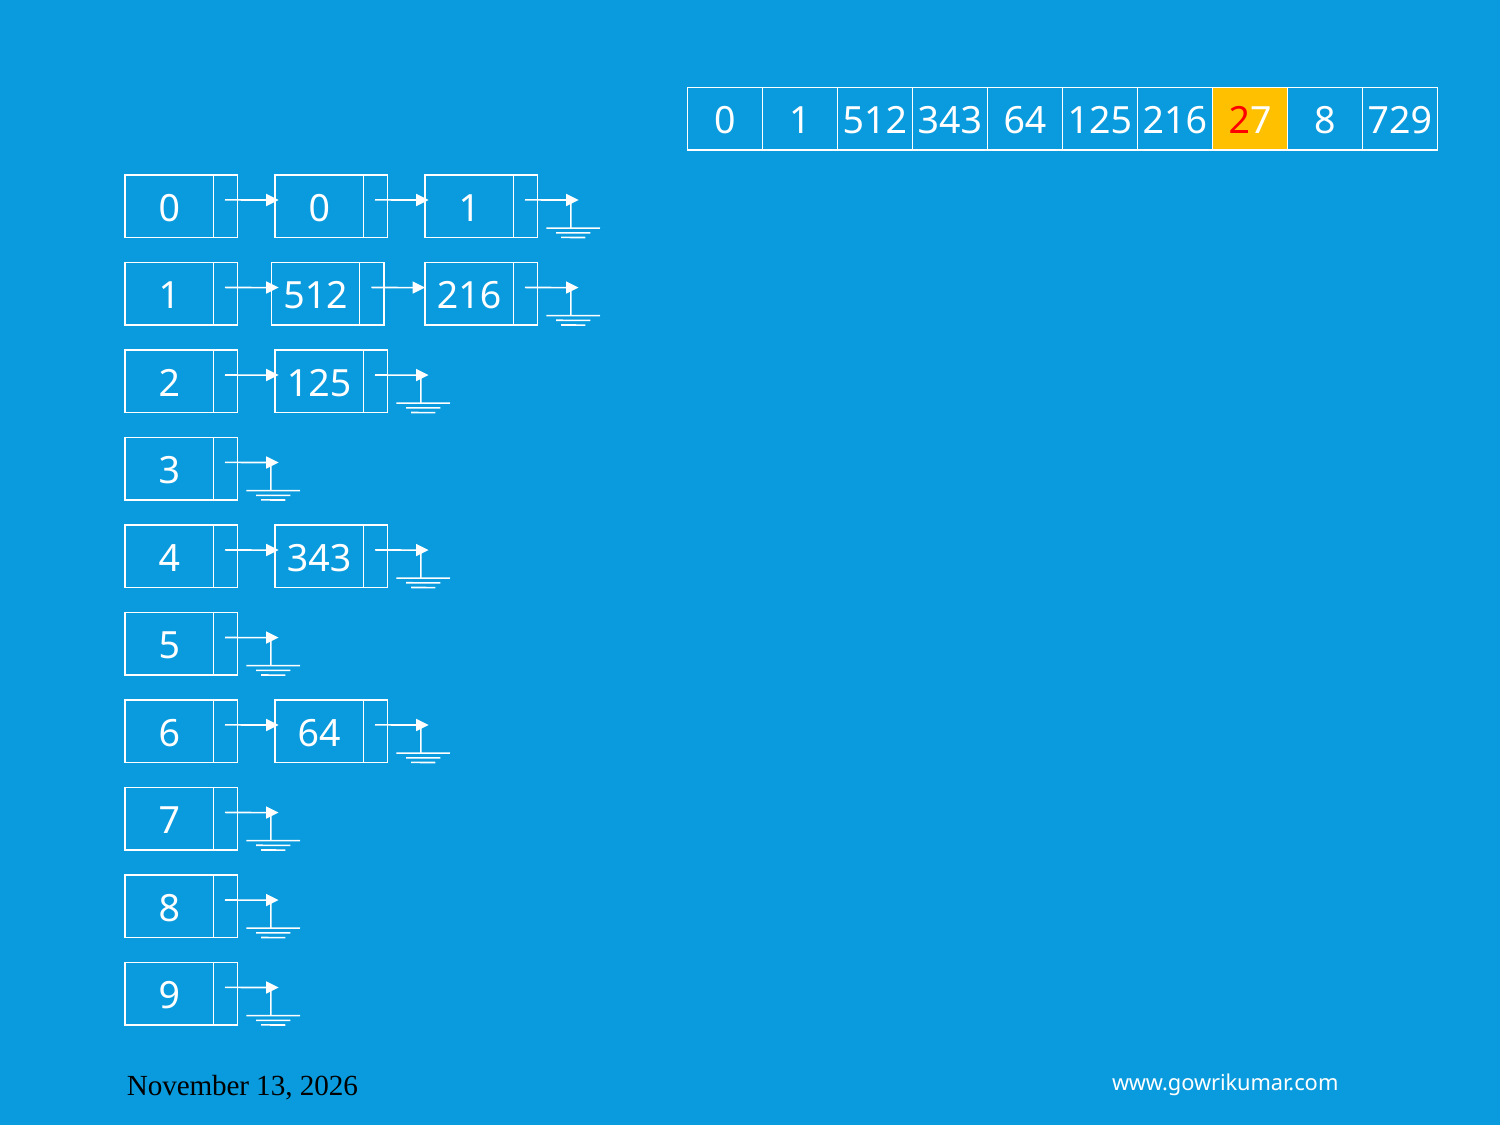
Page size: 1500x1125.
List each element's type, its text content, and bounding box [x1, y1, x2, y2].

text_box 0 [687, 87, 762, 150]
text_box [124, 962, 301, 1026]
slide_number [111, 1053, 538, 1114]
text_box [432, 174, 601, 238]
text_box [124, 874, 301, 938]
text_box 512 [837, 87, 912, 150]
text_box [274, 174, 429, 238]
text_box 343 [912, 87, 987, 150]
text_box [124, 174, 270, 238]
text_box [274, 699, 451, 763]
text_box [274, 349, 451, 413]
text_box [391, 281, 417, 294]
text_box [124, 787, 301, 851]
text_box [124, 612, 301, 676]
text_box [124, 699, 238, 763]
text_box 729 [1362, 87, 1438, 150]
text_box 27 [1212, 87, 1287, 150]
text_box 216 [1137, 87, 1212, 150]
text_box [124, 437, 301, 501]
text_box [124, 524, 238, 588]
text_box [424, 262, 601, 326]
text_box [124, 349, 238, 413]
text_box 125 [1062, 87, 1137, 150]
text_box 64 [987, 87, 1062, 150]
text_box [124, 262, 238, 326]
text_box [274, 524, 451, 588]
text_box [271, 262, 385, 326]
text_box 1 [762, 87, 837, 150]
footer www.gowrikumar.com [687, 1053, 1354, 1114]
text_box 8 [1287, 87, 1362, 150]
